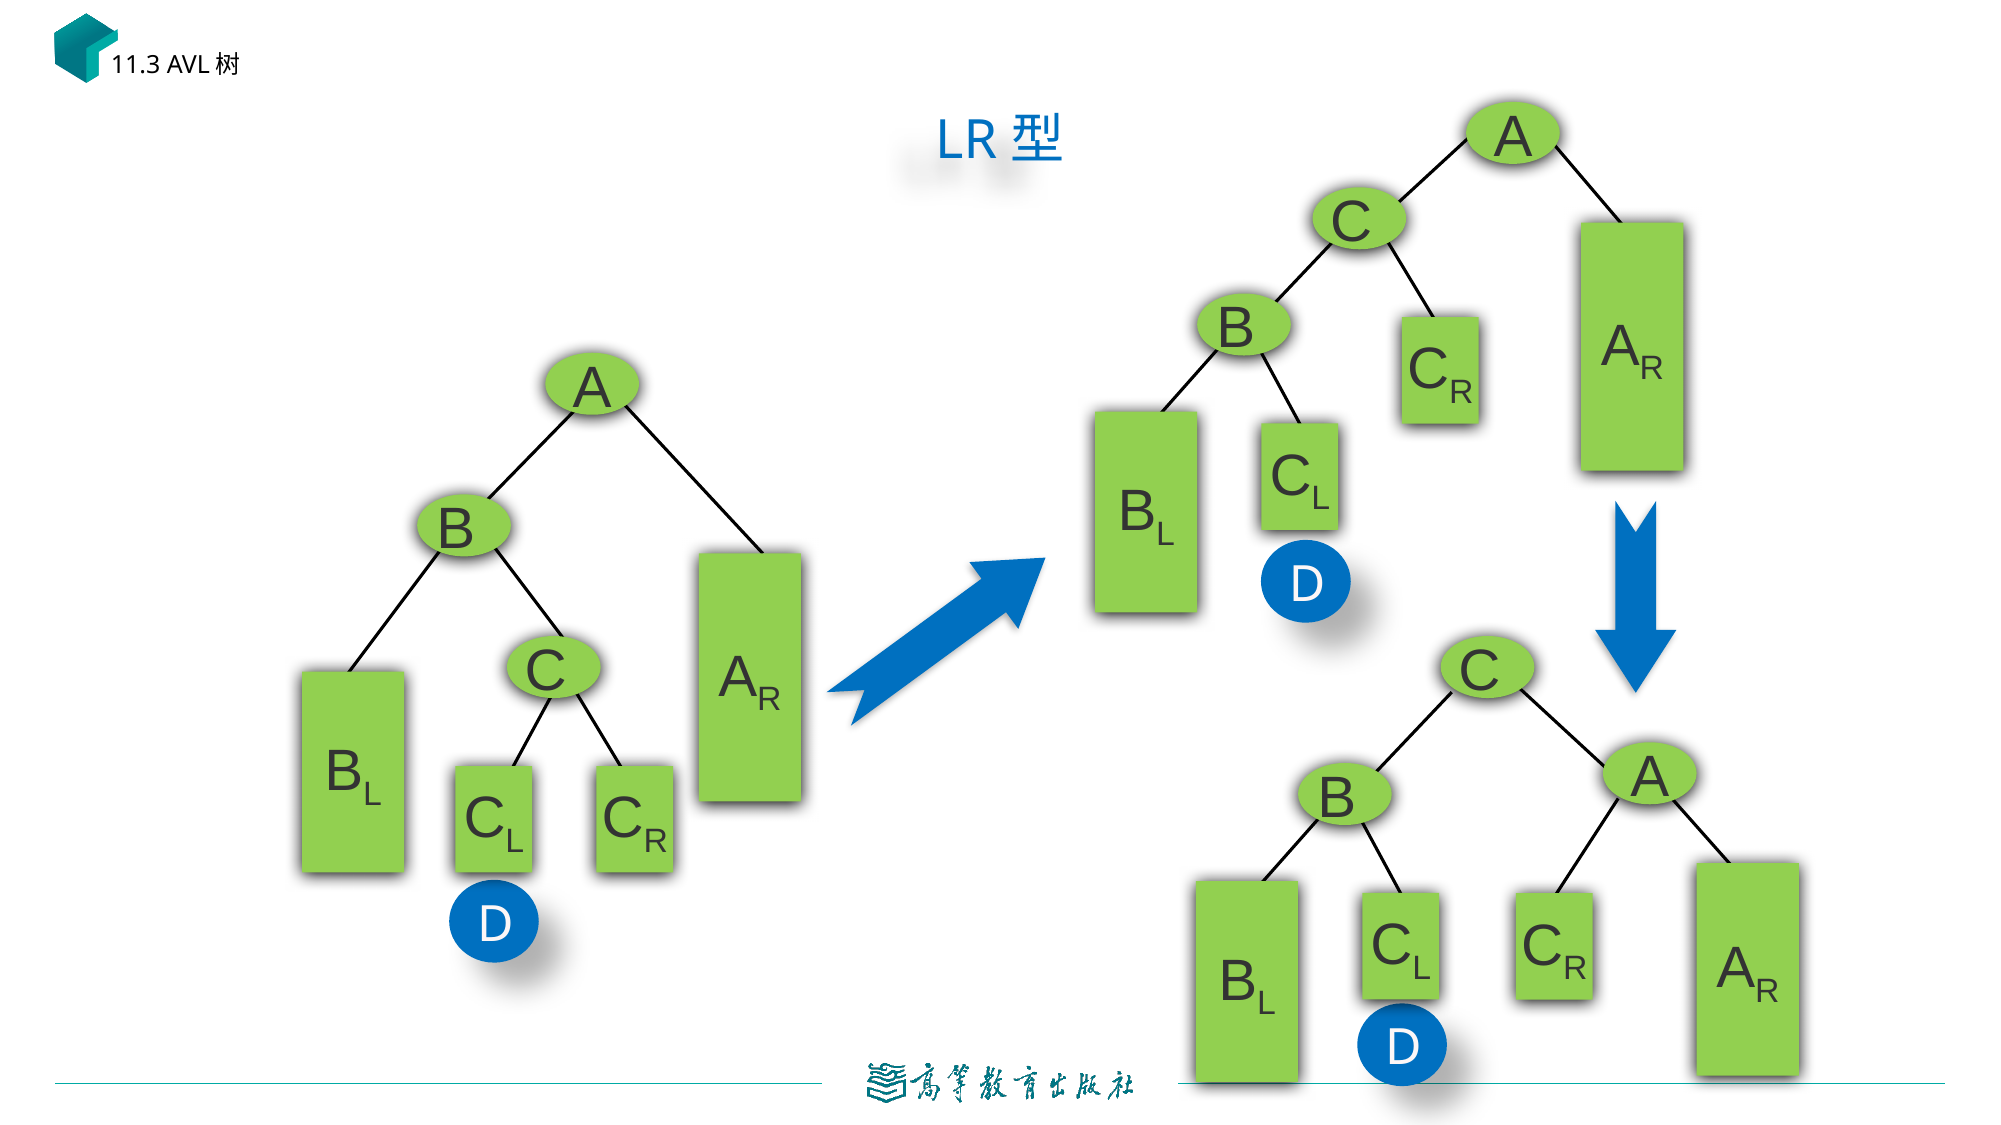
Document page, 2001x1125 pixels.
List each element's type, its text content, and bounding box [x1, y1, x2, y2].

text_box D [448, 889, 540, 964]
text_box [1095, 187, 1479, 613]
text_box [1248, 613, 1351, 623]
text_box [1440, 635, 1799, 1076]
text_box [302, 352, 801, 873]
subtitle 11.3 AVL树 [95, 44, 894, 99]
picture [867, 1063, 1133, 1103]
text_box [1515, 798, 1619, 1000]
text_box [1595, 500, 1677, 635]
title LR型 [137, 0, 1863, 178]
text_box [826, 557, 1046, 726]
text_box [1195, 692, 1452, 1087]
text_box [1389, 101, 1684, 471]
